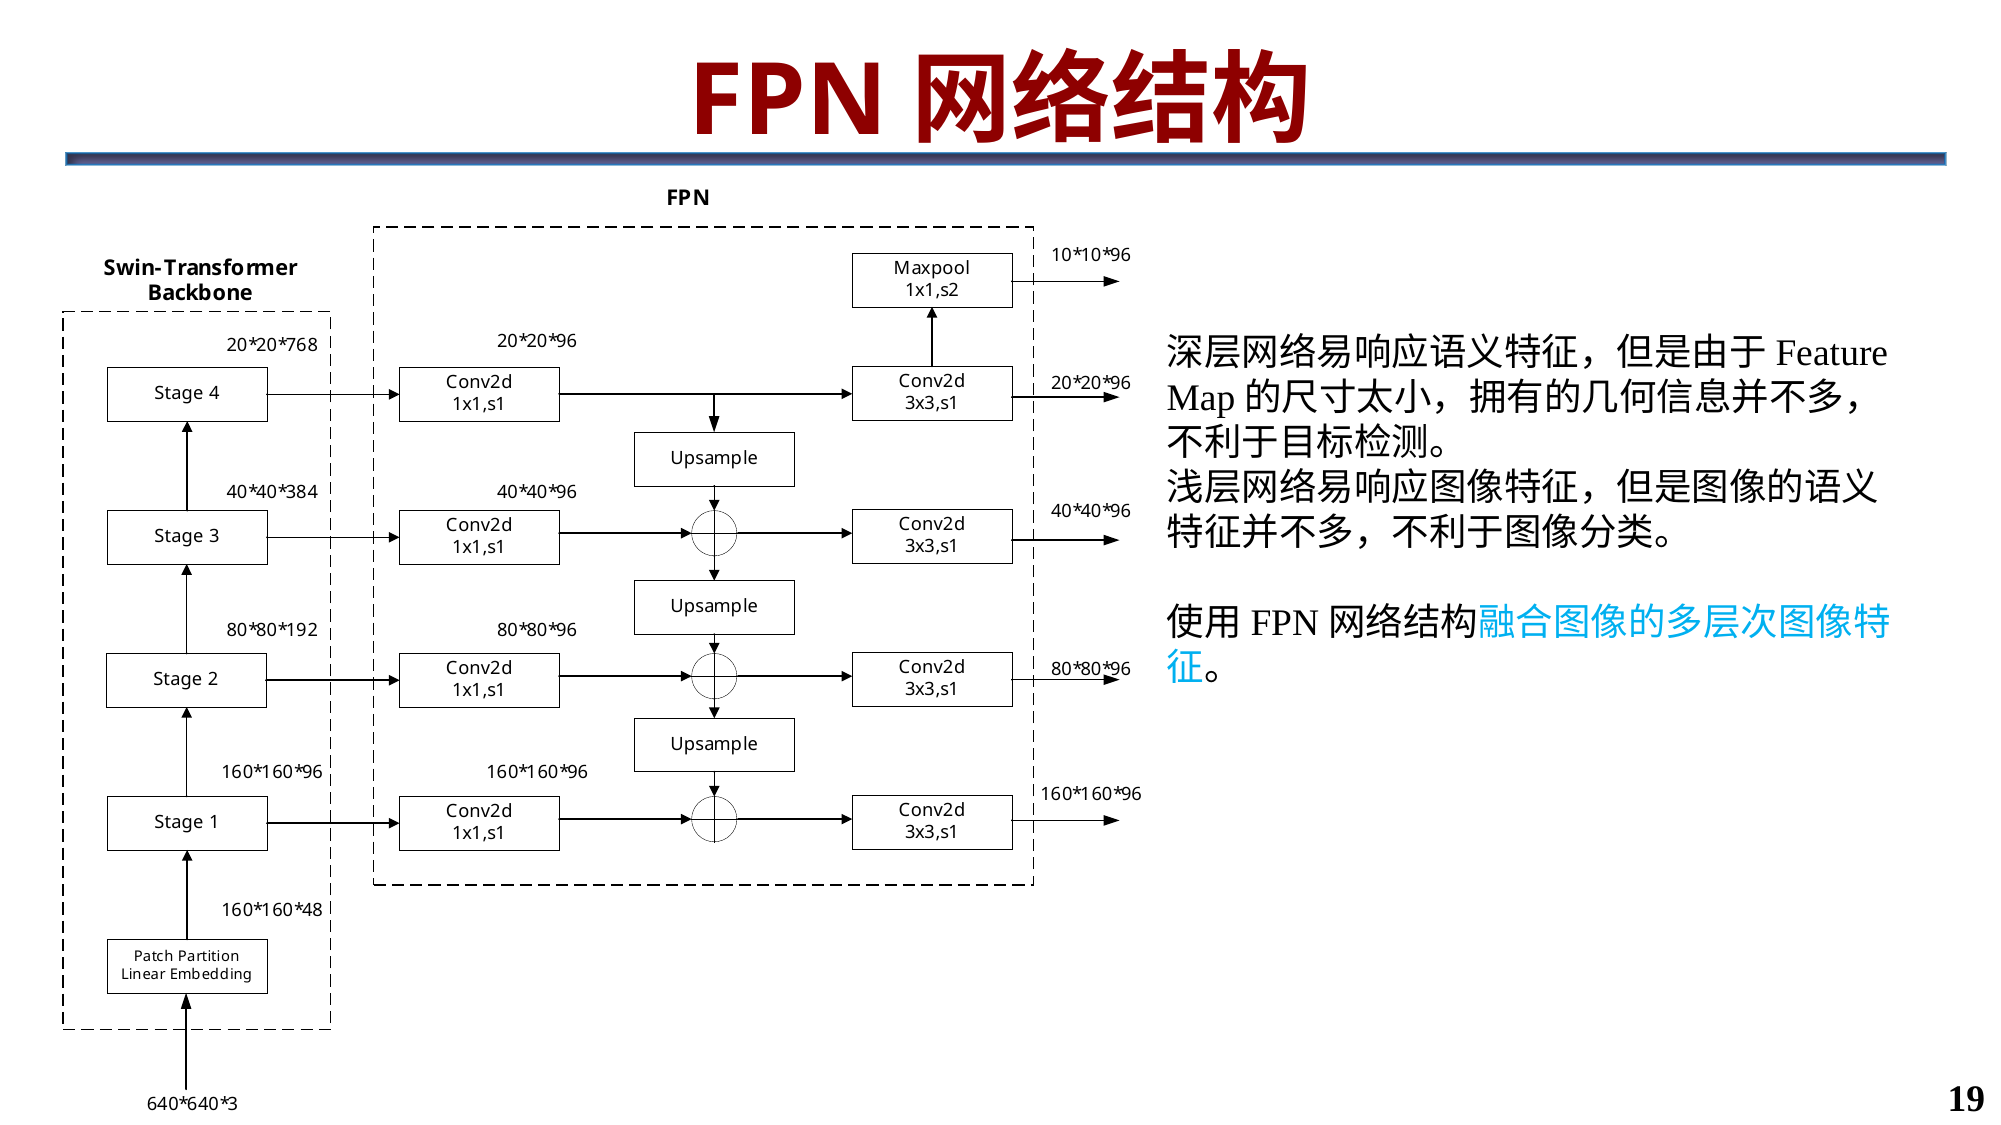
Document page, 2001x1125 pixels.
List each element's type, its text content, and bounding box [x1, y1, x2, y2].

picture [60, 175, 1152, 1125]
slide_number 19 [1912, 1068, 2000, 1125]
text_box FPN网络结构 [60, 27, 1940, 163]
picture [64, 151, 1948, 167]
text_box 深层网络易响应语义特征，但是由于Feature Map的尺寸太小，拥有的几何信息并不多，不利于目标检测。 浅层网络易响应图像特征，但是图像的语义特征并不多，不利于图像分类。 使用FPN网络结构融合图像的多层次图像特征。 [1152, 320, 1929, 695]
